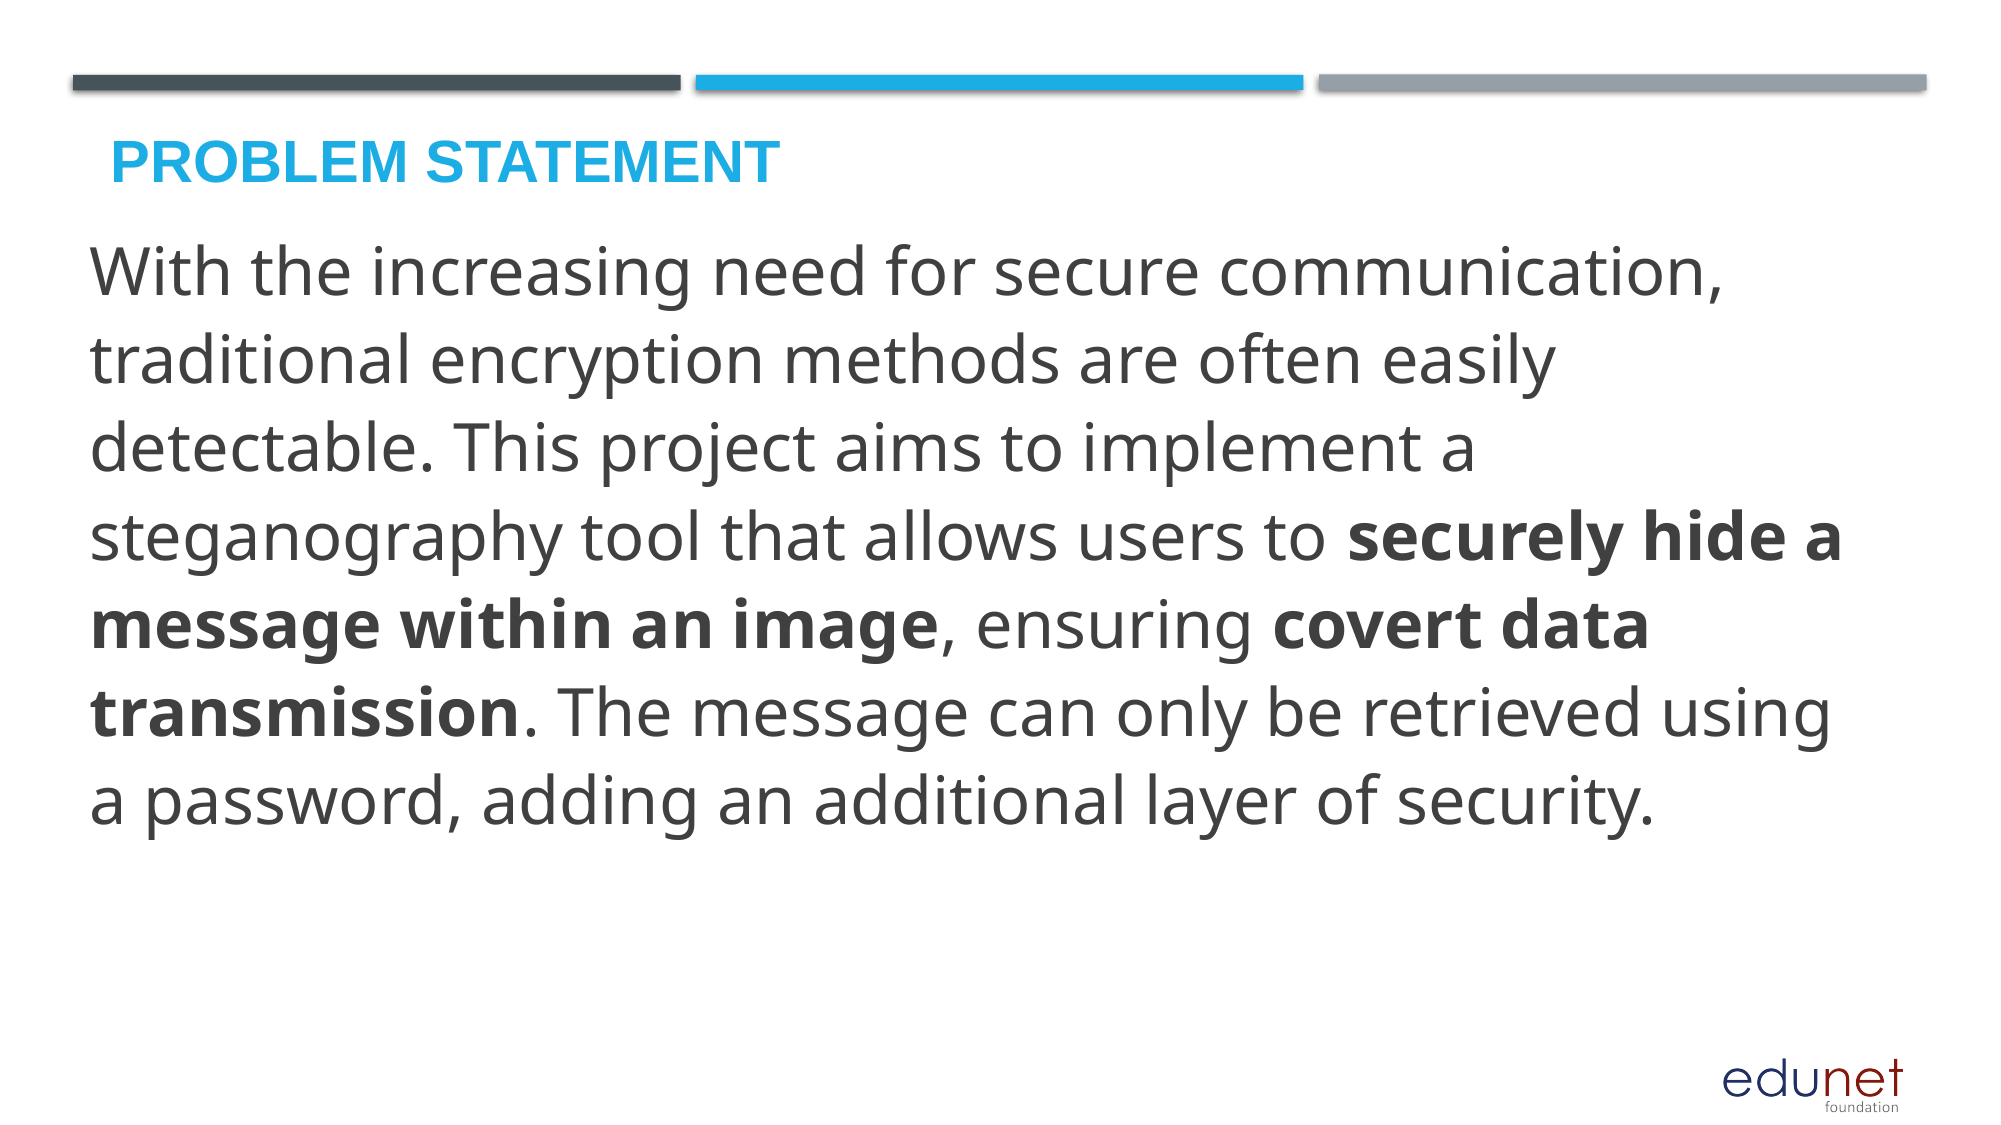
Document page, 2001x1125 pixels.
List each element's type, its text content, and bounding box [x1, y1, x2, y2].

list With the increasing need for secure communication, traditional encryption methods are often easily detectable. This project aims to implement a steganography tool that allows users to securely hide a message within an image, ensuring covert data transmission. The message can only be retrieved using a password, adding an additional layer of security. [74, 203, 1884, 970]
title Problem Statement [95, 115, 1905, 203]
picture [1719, 1056, 1905, 1116]
